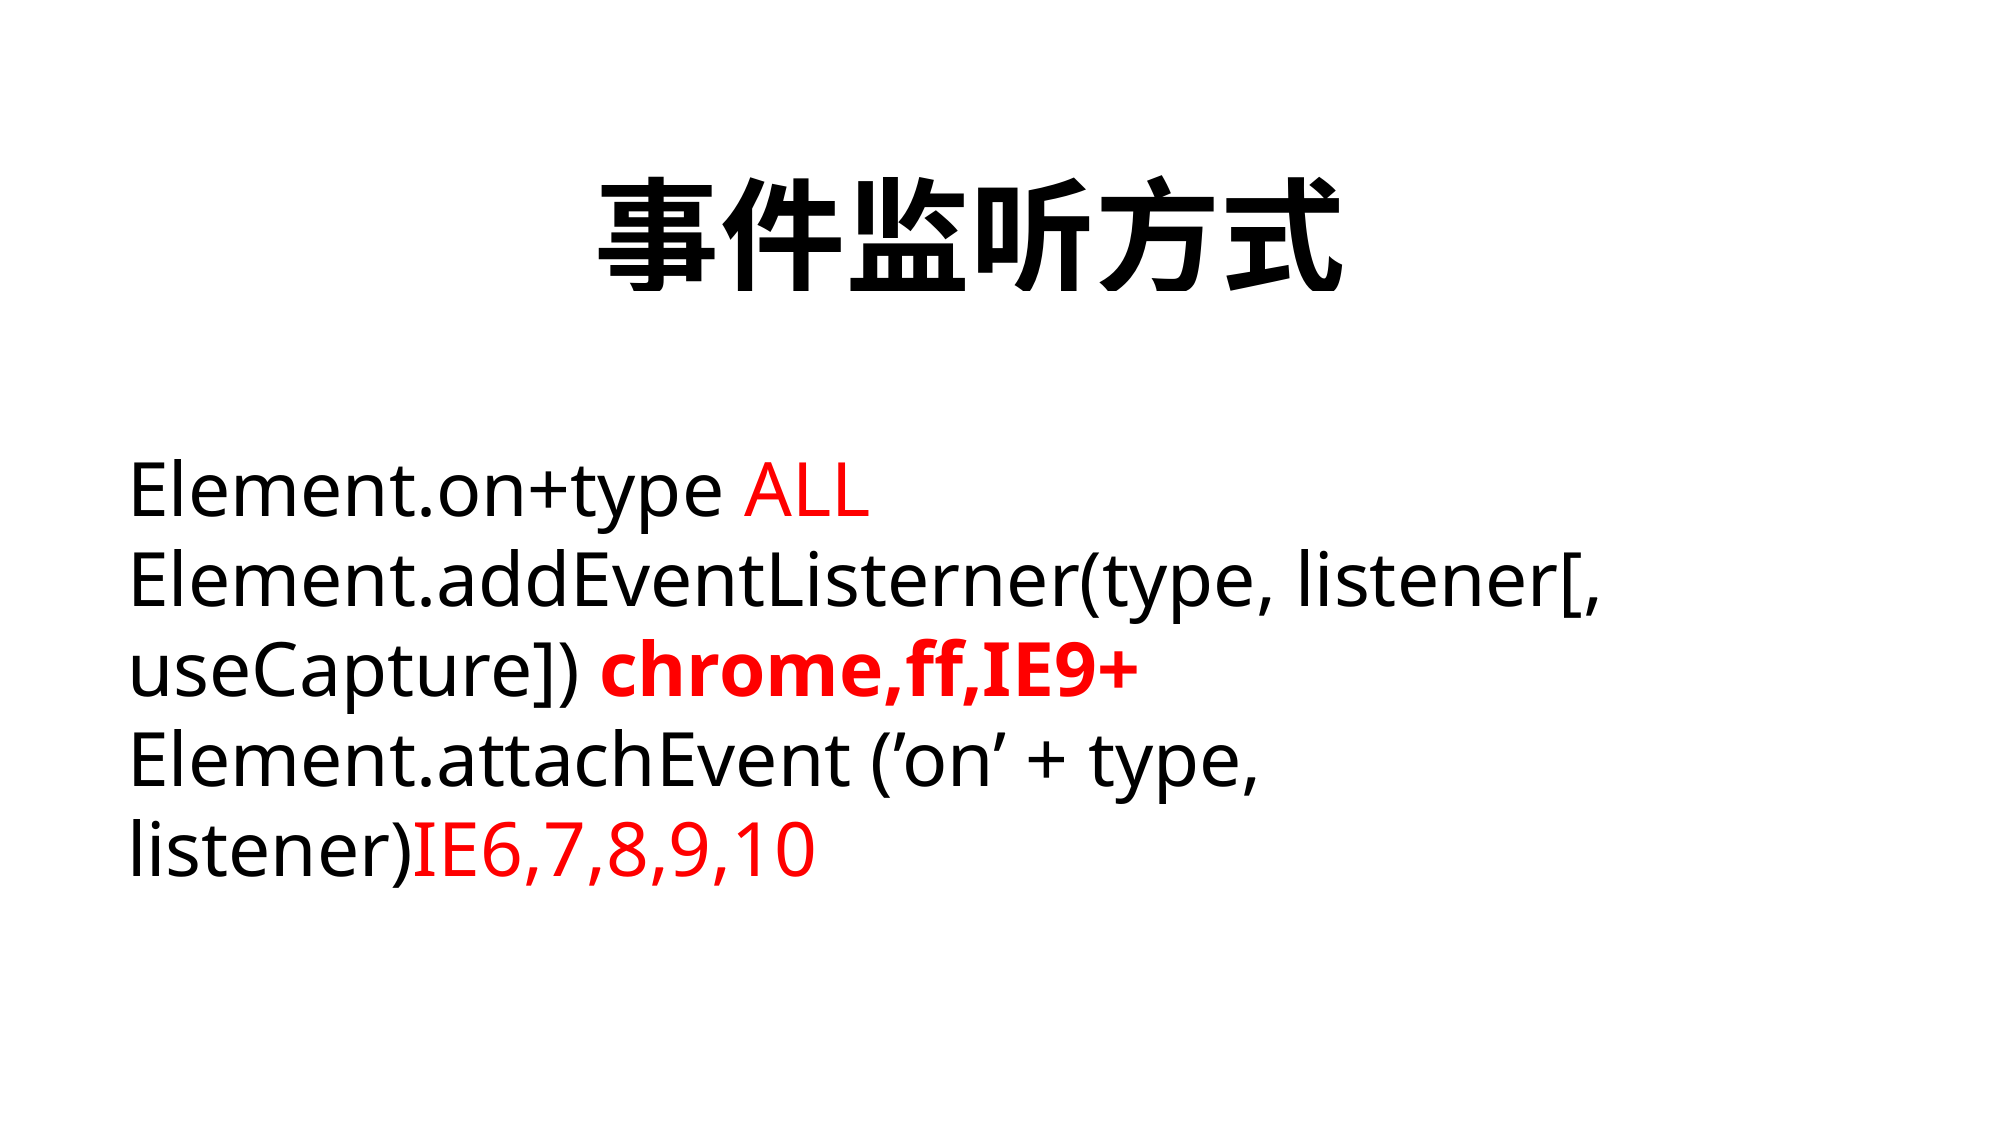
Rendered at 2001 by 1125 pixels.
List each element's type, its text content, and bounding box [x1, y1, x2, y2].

title 事件监听方式 [219, 84, 1720, 291]
text_box Element.on+type ALL Element.addEventListerner(type, listener[, useCapture]) chrome,ff,IE9+ Element.attachEvent (’on’ + type, listener)IE6,7,8,9,10 [111, 291, 1913, 1041]
